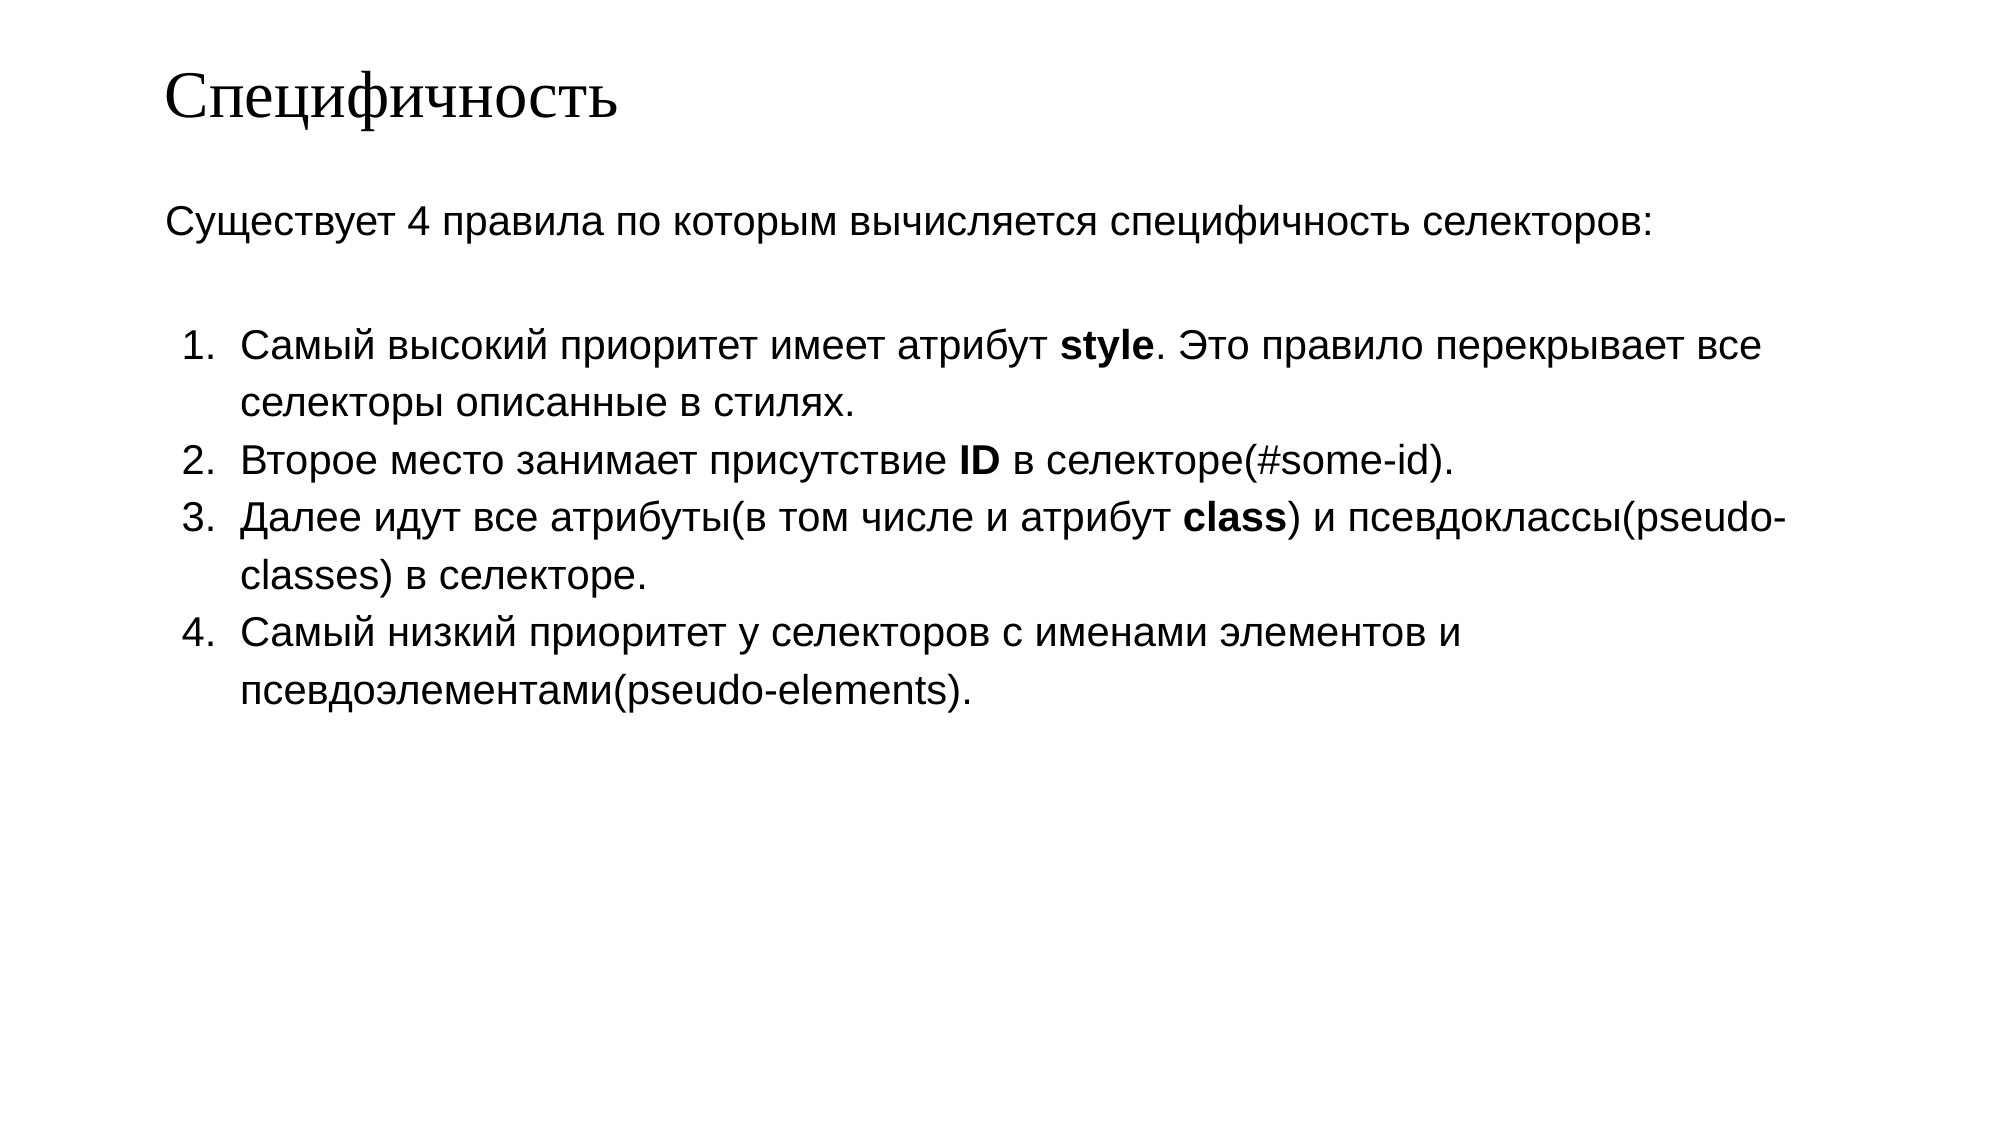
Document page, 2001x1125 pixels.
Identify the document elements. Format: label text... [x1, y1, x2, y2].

list Существует 4 правила по которым вычисляется специфичность селекторов: Самый высокий приоритет имеет атрибут style. Это правило перекрывает все селекторы описанные в стилях. Второе место занимает присутствие ID в селекторе(#some-id). Далее идут все атрибуты(в том числе и атрибут class) и псевдоклассы(pseudo-classes) в селекторе. Самый низкий приоритет у селекторов с именами элементов и псевдоэлементами(pseudo-elements). [150, 191, 1851, 999]
title Специфичность [149, 0, 1851, 192]
